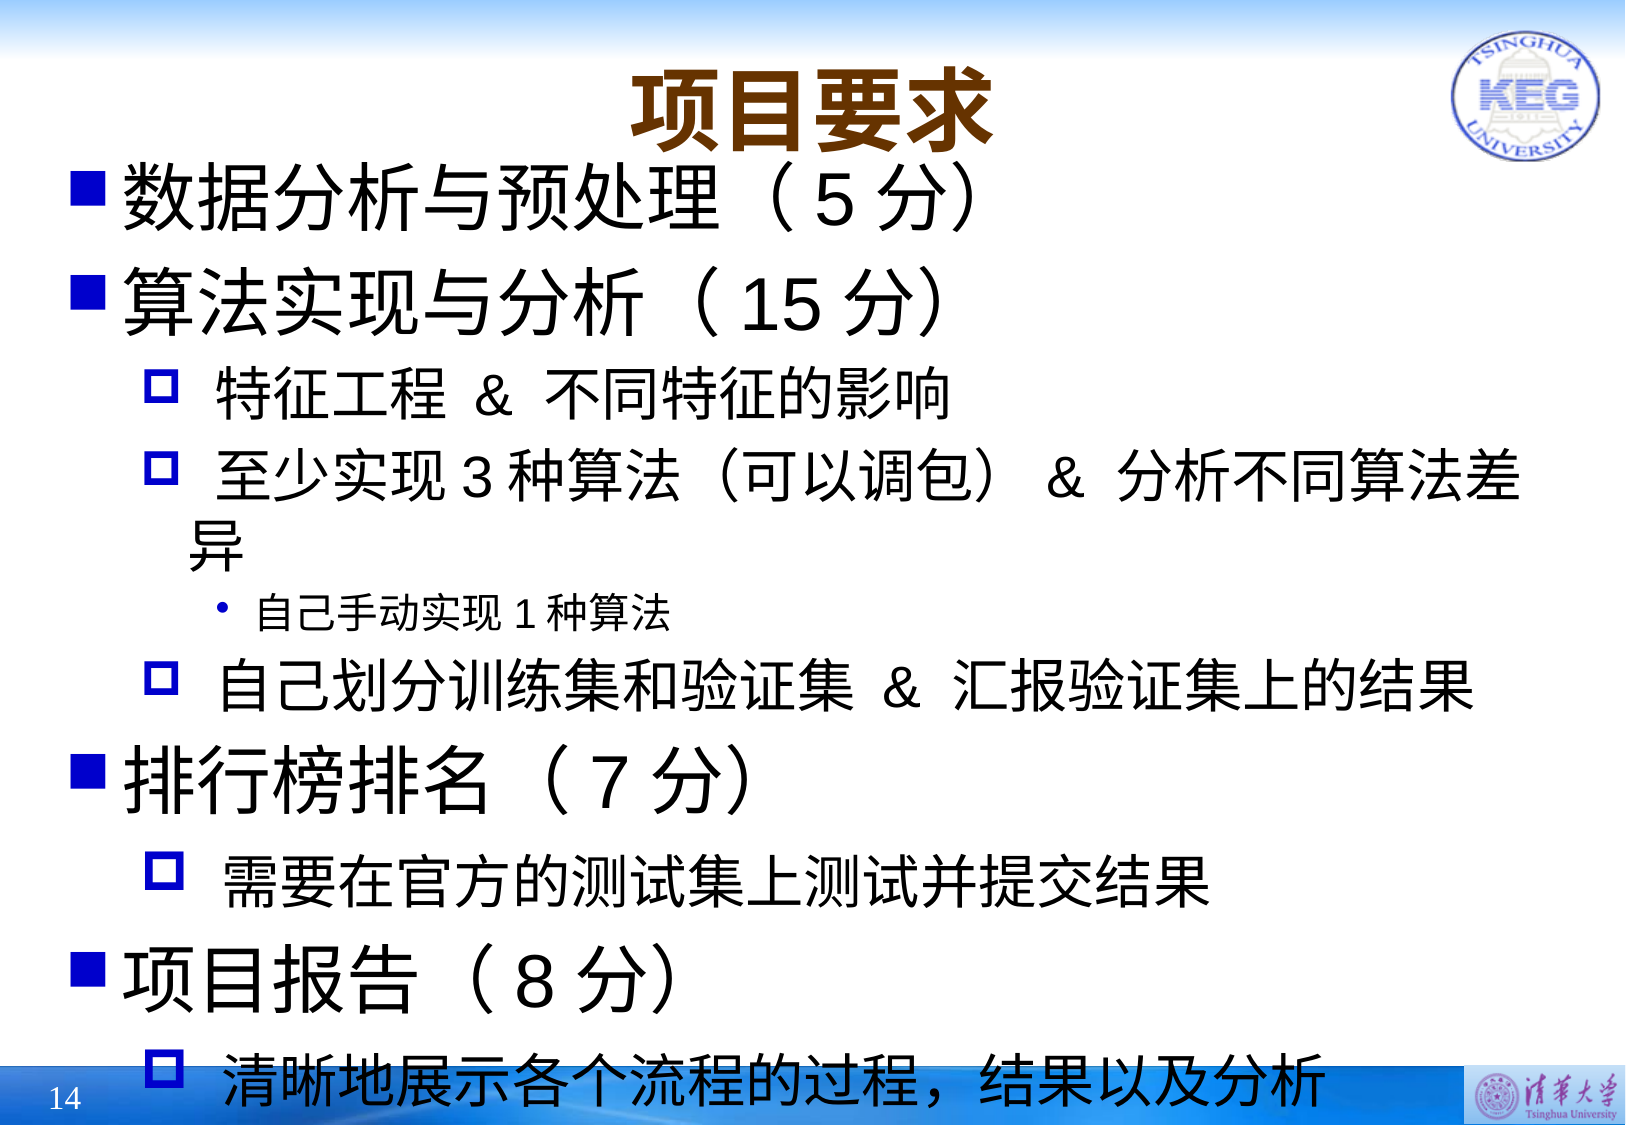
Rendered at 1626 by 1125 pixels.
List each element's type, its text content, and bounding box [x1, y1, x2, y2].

list 数据分析与预处理（5分） 算法实现与分析（15分） 特征工程 & 不同特征的影响 至少实现3种算法（可以调包）& 分析不同算法差异 自己手动实现1种算法 自己划分训练集和验证集 & 汇报验证集上的结果 排行榜排名（7分） 需要在官方的测试集上测试并提交结果 项目报告（8分） 清晰地展示各个流程的过程，结果以及分析 [50, 143, 1562, 1059]
title 项目要求 [44, 42, 1581, 173]
picture [1450, 30, 1604, 163]
picture [0, 1065, 1626, 1125]
picture [152, 1066, 175, 1080]
